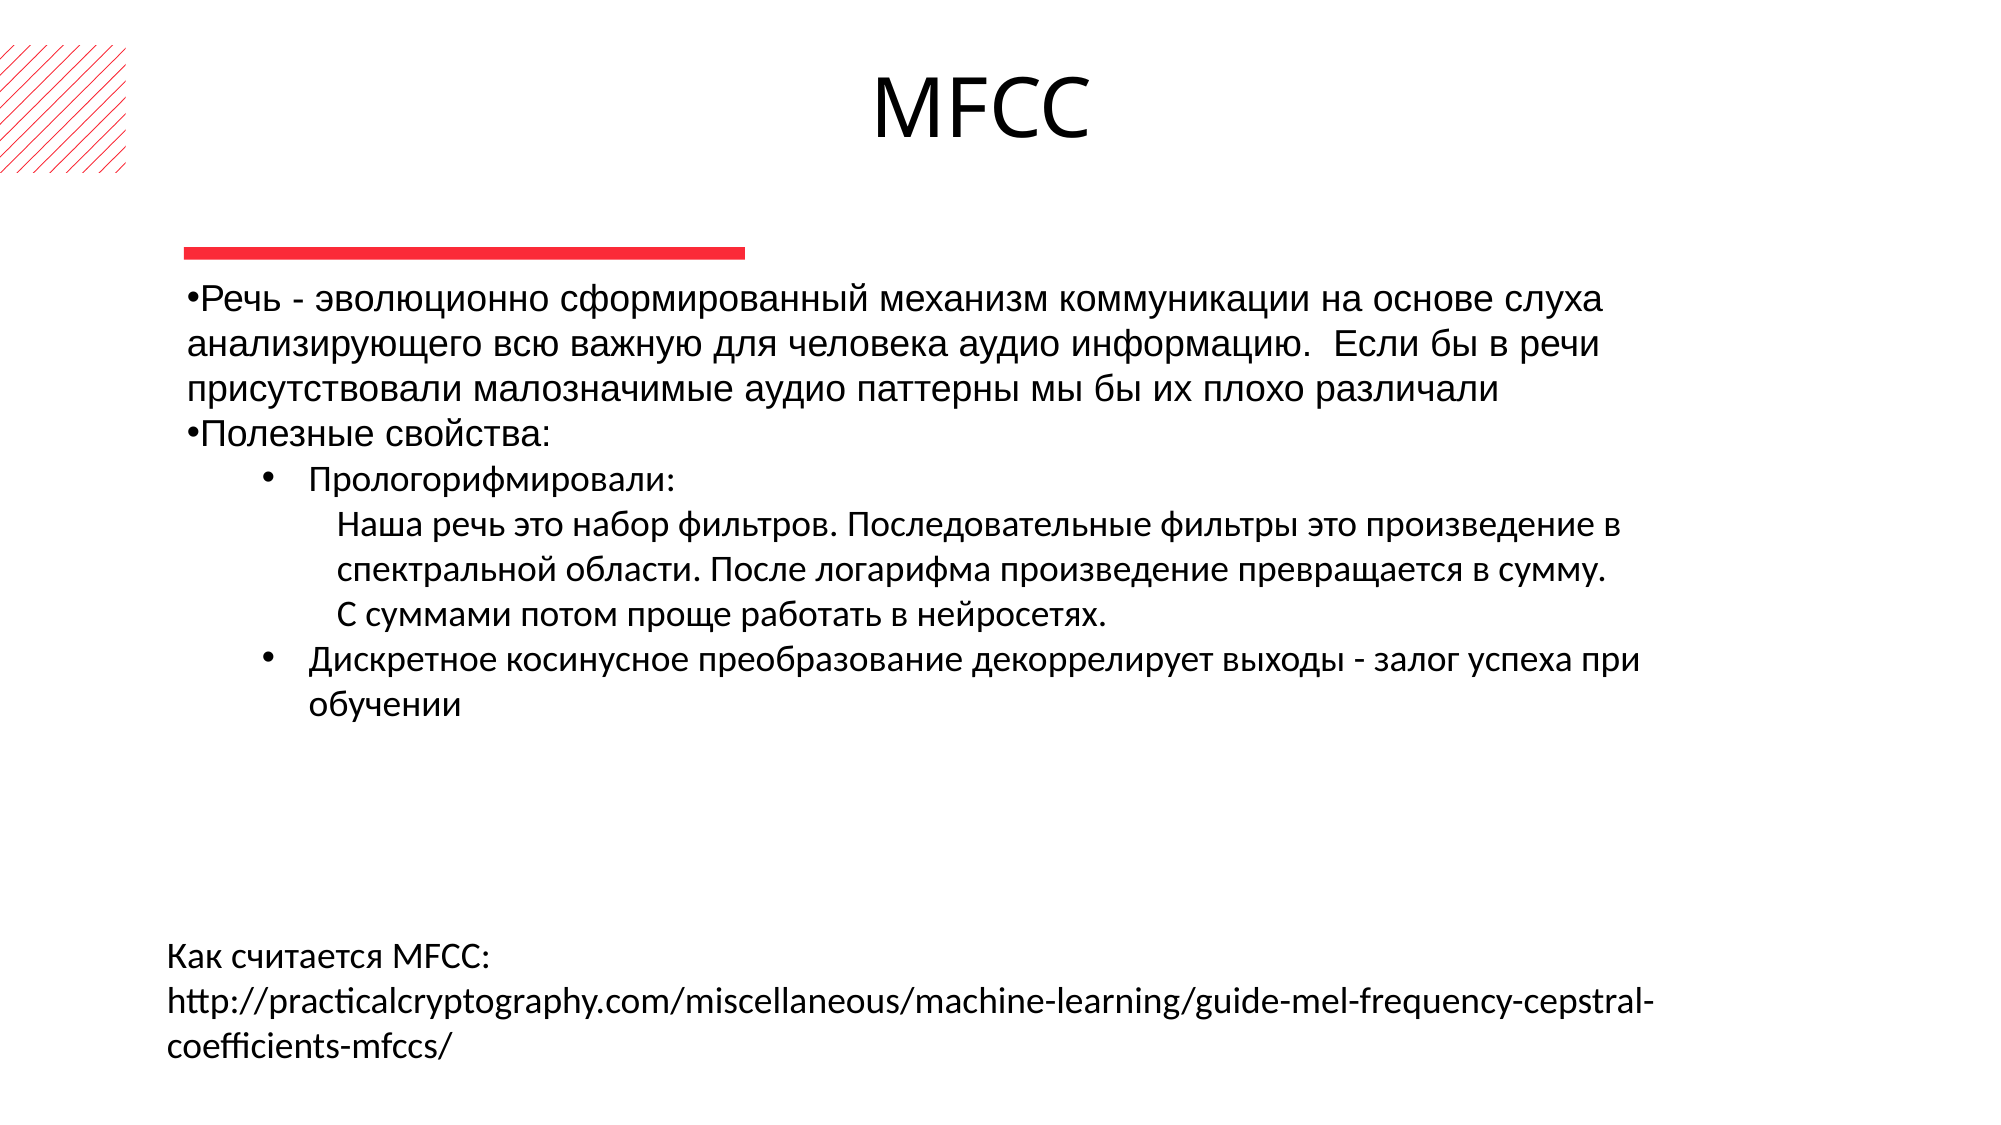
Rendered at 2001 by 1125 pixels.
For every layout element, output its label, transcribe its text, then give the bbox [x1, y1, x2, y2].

text_box Речь - эволюционно сформированный механизм коммуникации на основе слуха анализирующего всю важную для человека аудио информацию. Если бы в речи присутствовали малозначимые аудио паттерны мы бы их плохо различали Полезные свойства: Прологорифмировали: Наша речь это набор фильтров. Последовательные фильтры это произведение в спектральной области. После логарифма произведение превращается в сумму. С суммами потом проще работать в нейросетях. Дискретное косинусное преобразование декоррелирует выходы - залог успеха при обучении [172, 266, 1780, 777]
picture [0, 45, 126, 173]
list MFCC [183, 58, 1780, 194]
text_box Как считается MFCC: http://practicalcryptography.com/miscellaneous/machine-learning/guide-mel-frequency-cepstral-coefficients-mfccs/ [152, 923, 1692, 1074]
